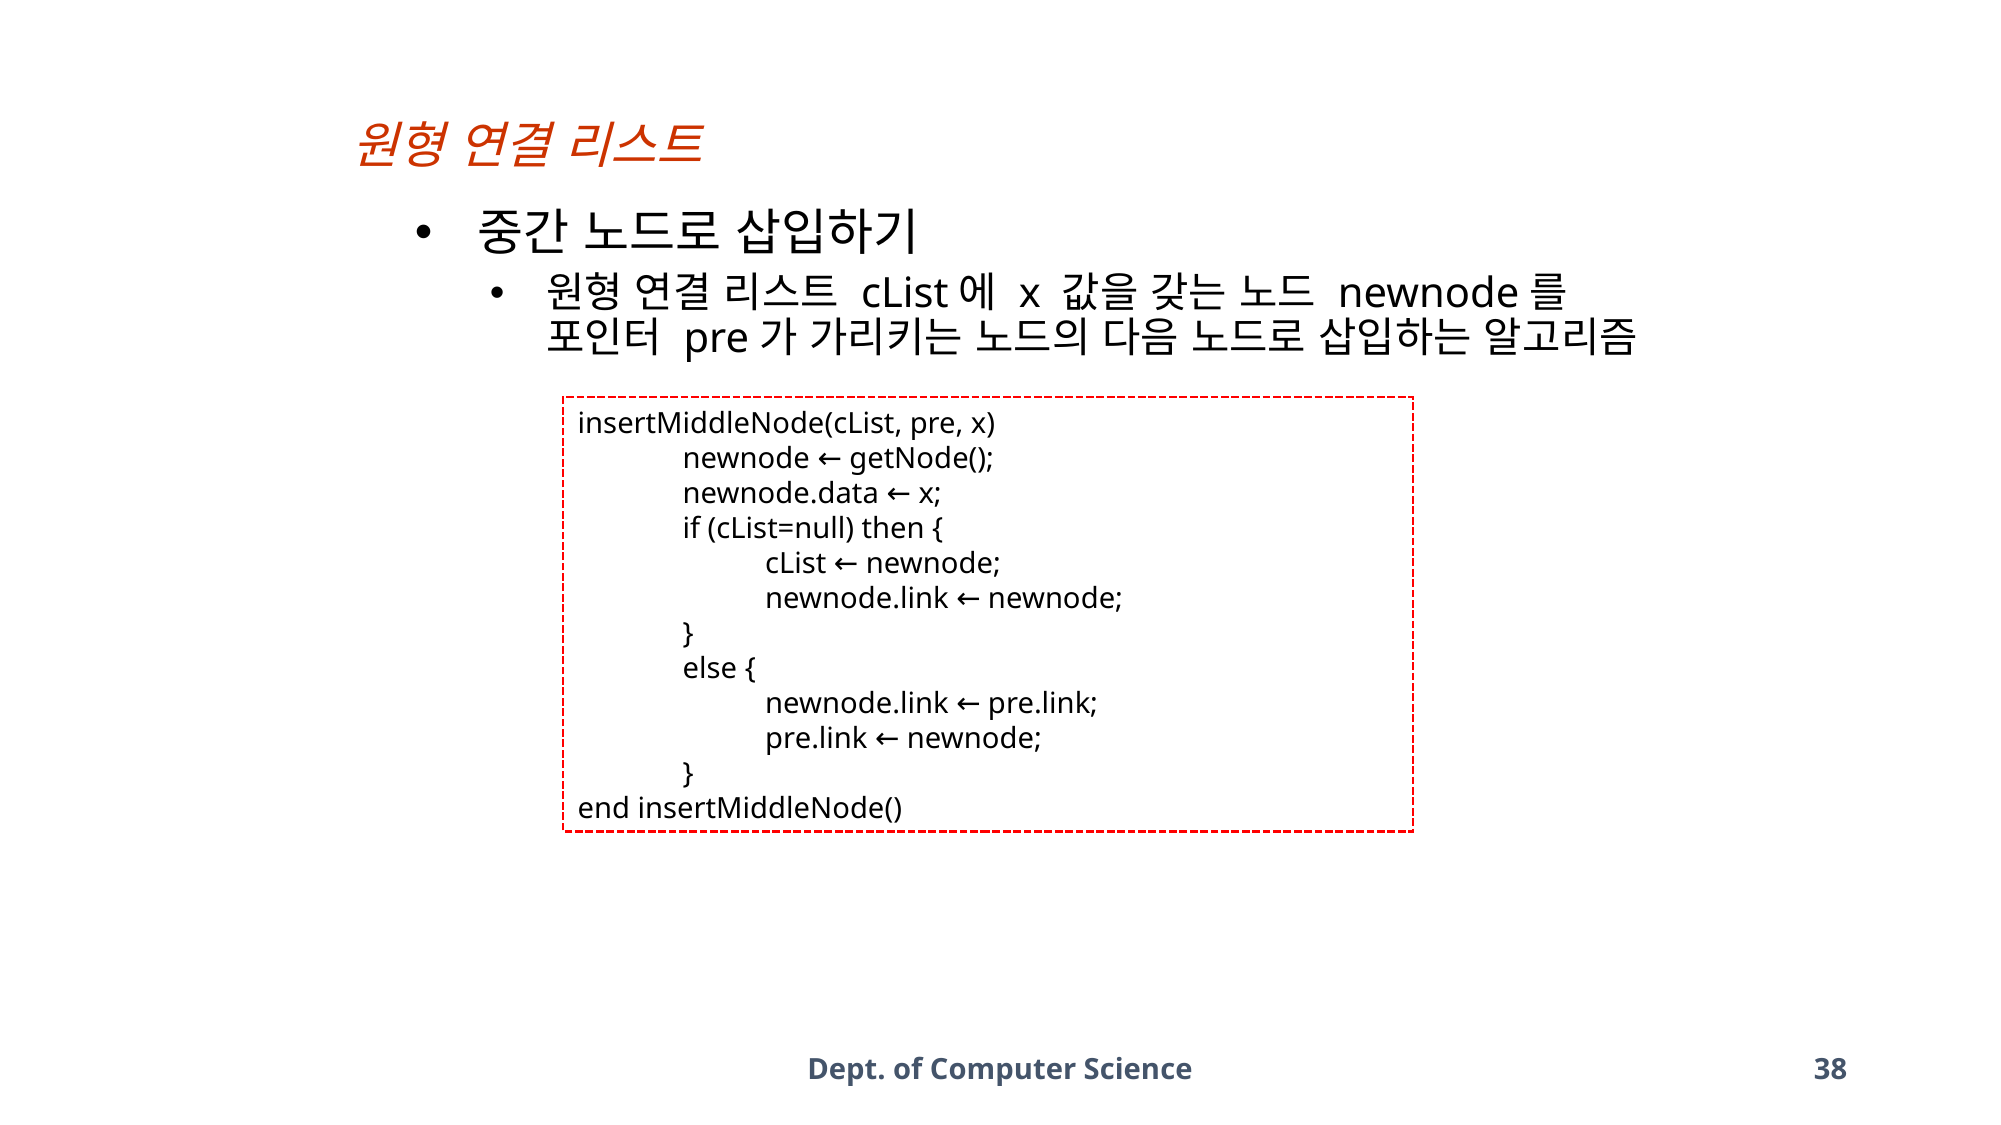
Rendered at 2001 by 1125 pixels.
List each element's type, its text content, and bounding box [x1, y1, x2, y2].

text_box 원형 연결 리스트 [314, 113, 1665, 183]
text_box insertMiddleNode(cList, pre, x) newnode ← getNode(); newnode.data ← x; if (cList=null) then { cList ← newnode; newnode.link ← newnode; } else { newnode.link ← pre.link; pre.link ← newnode; } end insertMiddleNode() [562, 397, 1414, 832]
footer Dept. of Computer Science [662, 1042, 1338, 1103]
list 중간 노드로 삽입하기 원형 연결 리스트 cList에 x 값을 갖는 노드 newnode를 포인터 pre가 가리키는 노드의 다음 노드로 삽입하는 알고리즘 [324, 200, 1675, 1010]
slide_number 38 [1412, 1042, 1863, 1103]
